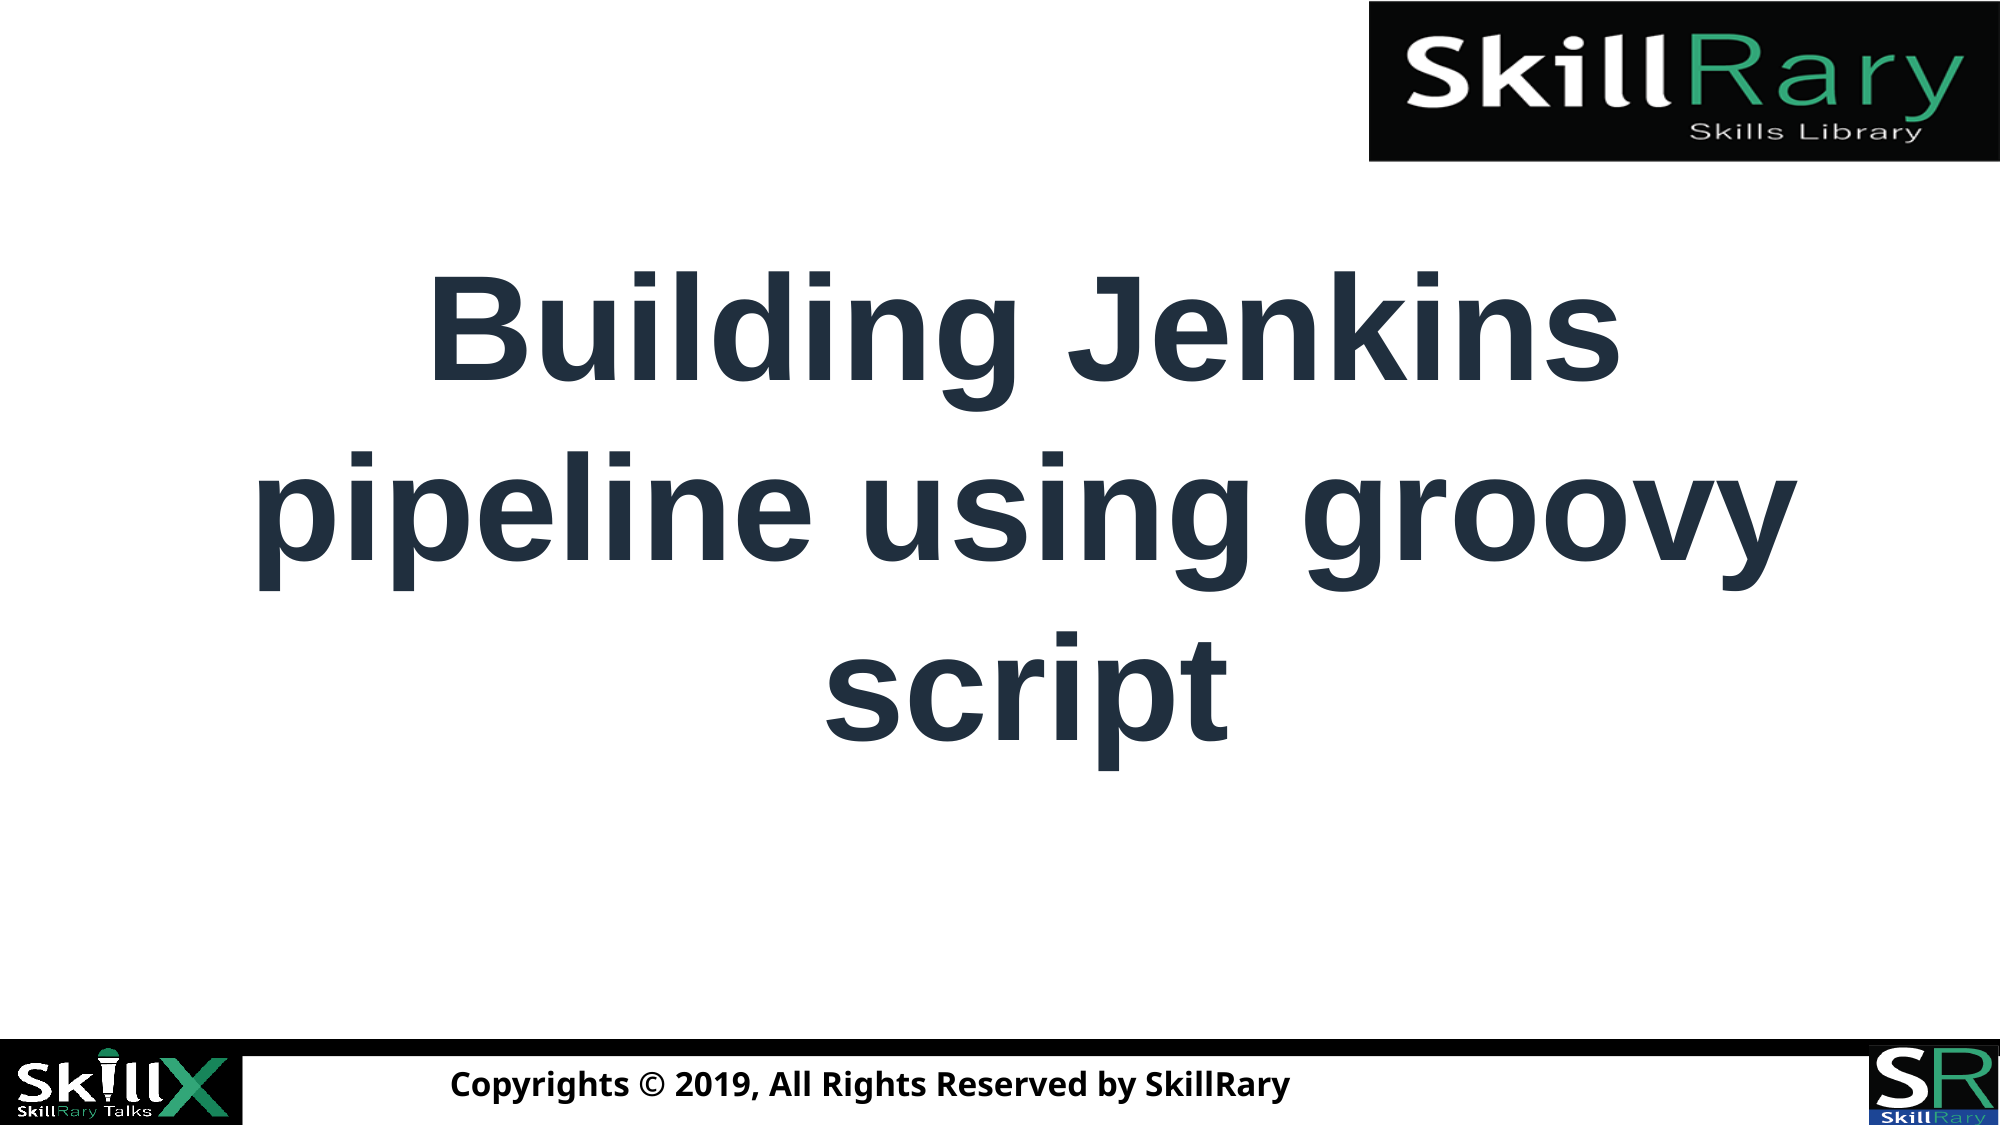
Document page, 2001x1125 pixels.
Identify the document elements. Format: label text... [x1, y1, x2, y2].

text_box Building Jenkins pipeline using groovy script [183, 223, 1869, 778]
picture [1869, 1037, 2000, 1125]
picture [0, 1039, 243, 1125]
picture [1369, 0, 2000, 245]
